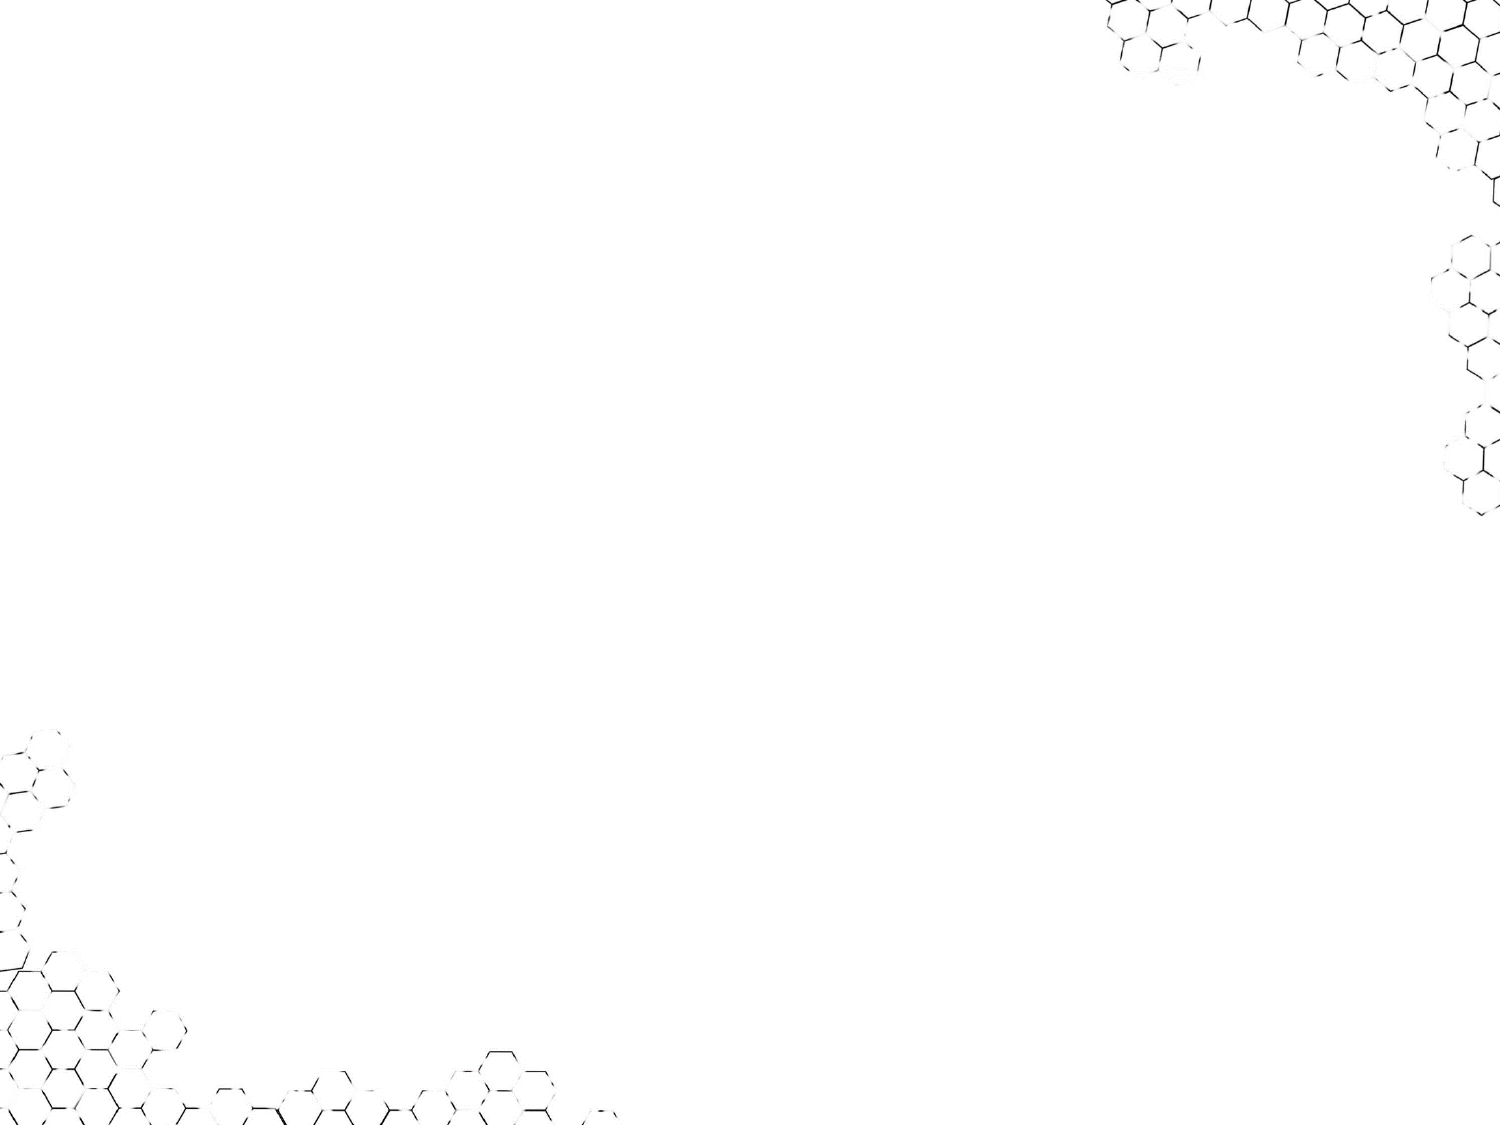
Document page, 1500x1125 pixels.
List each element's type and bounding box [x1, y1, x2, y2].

picture [1082, 0, 1500, 541]
picture [0, 683, 646, 1125]
